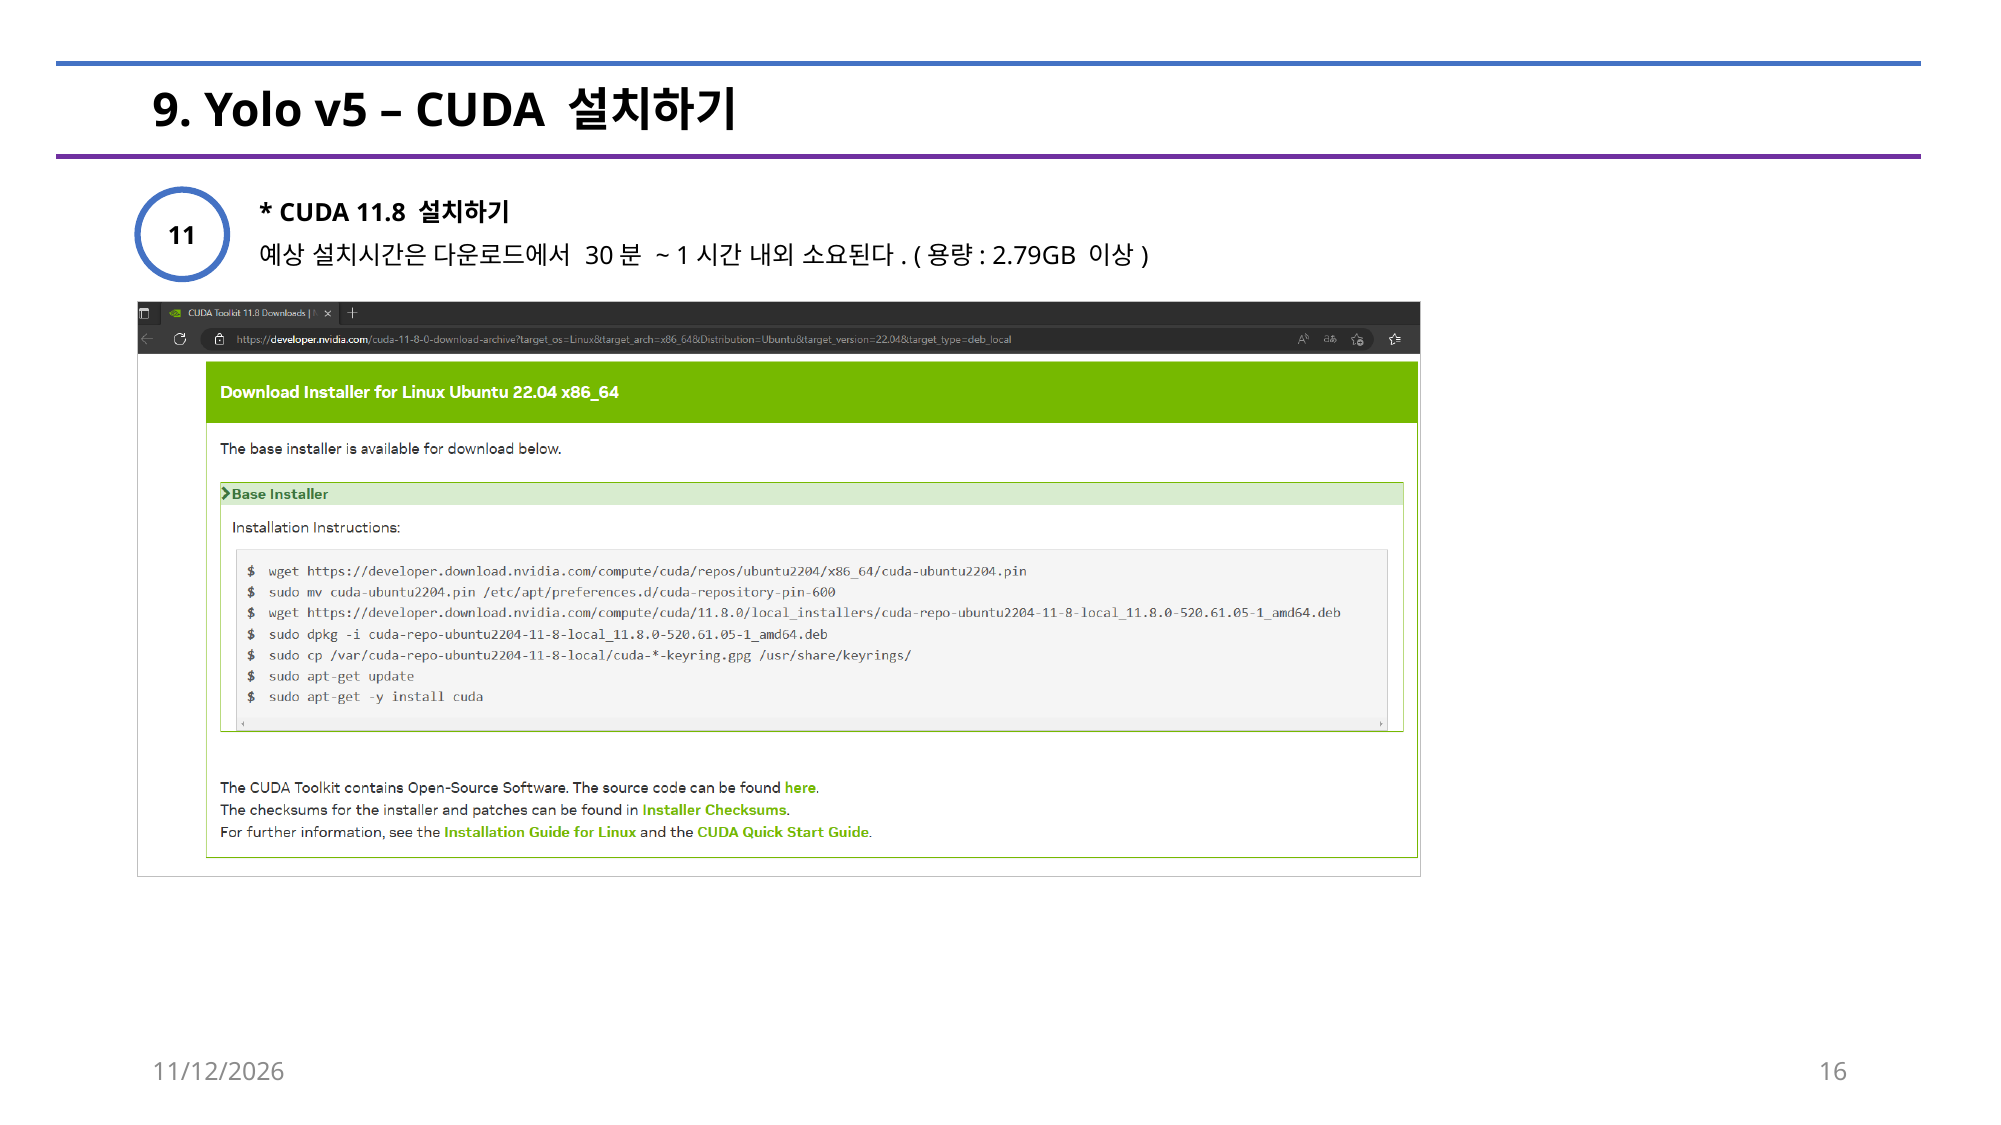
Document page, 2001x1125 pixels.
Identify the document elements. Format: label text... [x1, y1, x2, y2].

text_box * CUDA 11.8 설치하기 [244, 189, 1245, 231]
picture [137, 301, 1421, 877]
text_box 예상 설치시간은 다운로드에서 30분 ~ 1시간 내외 소요된다. (용량: 2.79GB 이상) [244, 231, 1245, 277]
slide_number 16 [1412, 1042, 1863, 1103]
text_box 11 [136, 188, 229, 281]
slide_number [137, 1042, 588, 1103]
title 9. Yolo v5 – CUDA 설치하기 [137, 79, 1863, 145]
